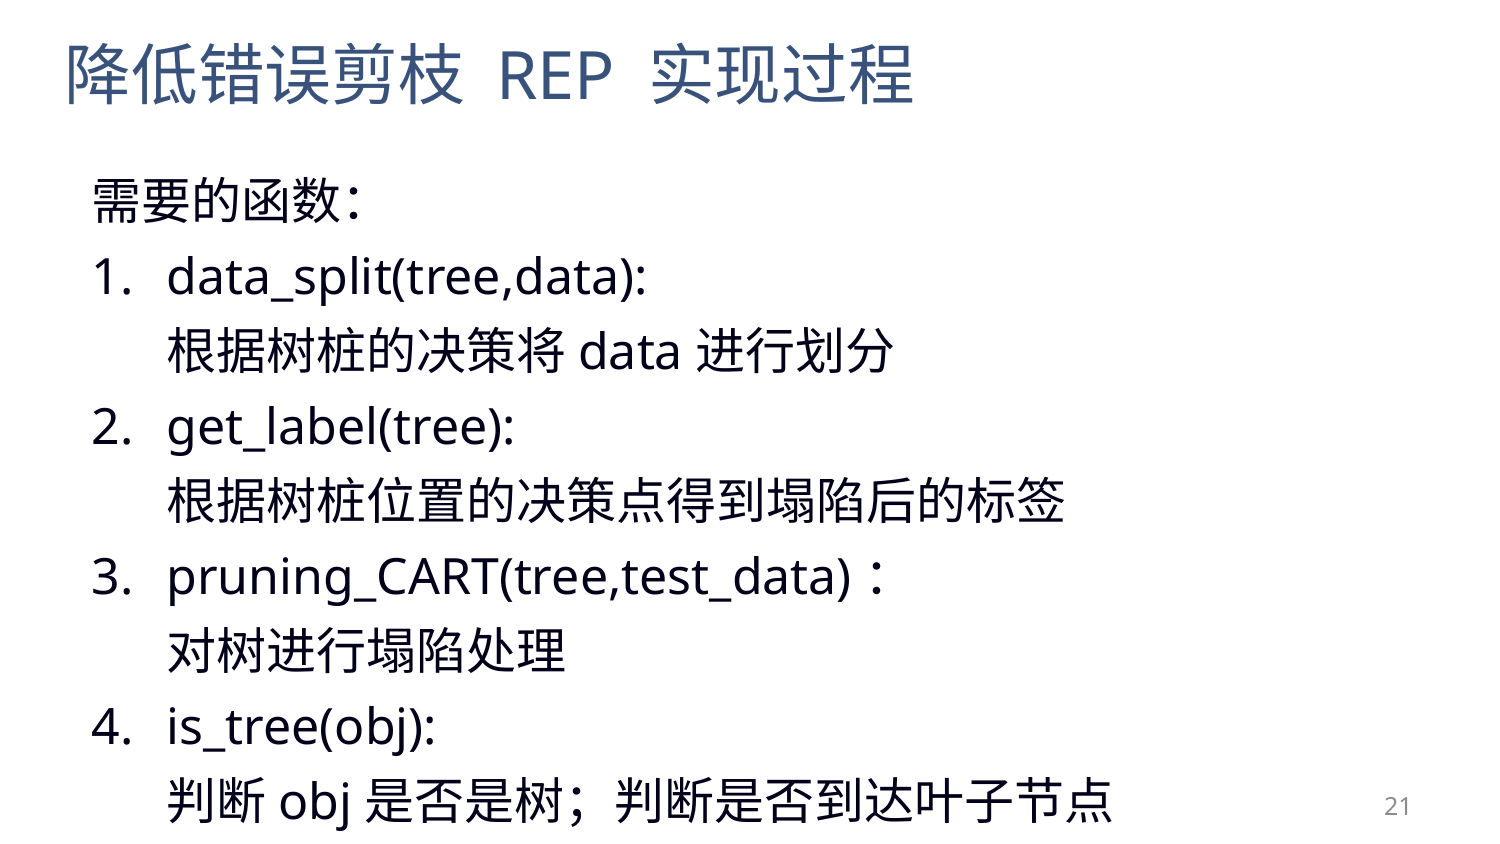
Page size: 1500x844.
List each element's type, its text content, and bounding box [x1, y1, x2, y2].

text_box 需要的函数： data_split(tree,data): 根据树桩的决策将data进行划分 get_label(tree): 根据树桩位置的决策点得到塌陷后的标签 pruning_CART(tree,test_data)： 对树进行塌陷处理 is_tree(obj): 判断obj是否是树；判断是否到达叶子节点 [76, 146, 1368, 837]
title 降低错误剪枝 REP 实现过程 [49, 40, 1436, 148]
